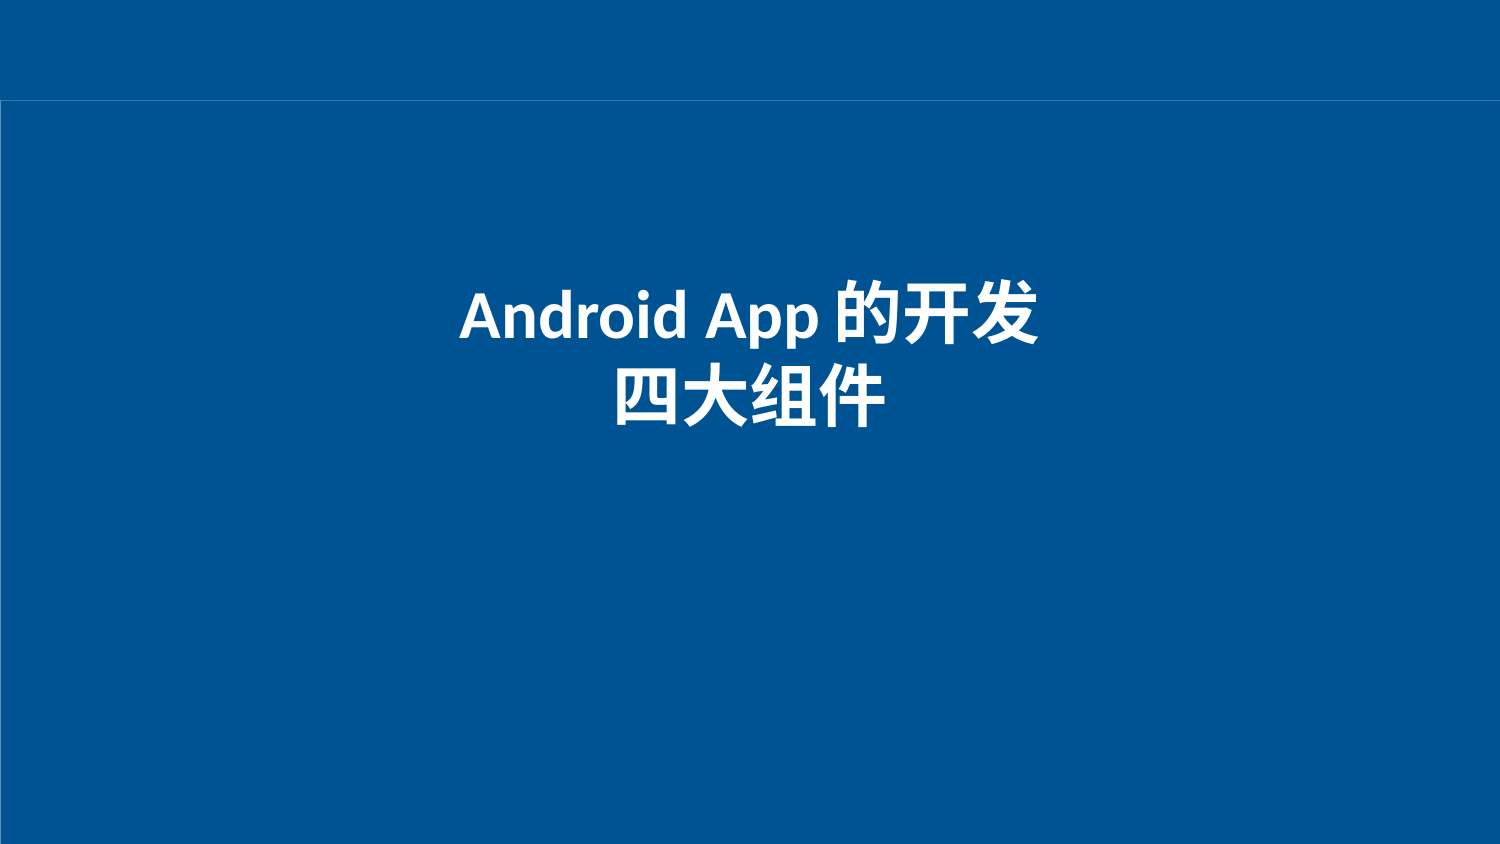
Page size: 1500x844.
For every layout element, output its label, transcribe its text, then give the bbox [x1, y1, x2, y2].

title Android App的开发 四大组件 [112, 262, 1388, 443]
